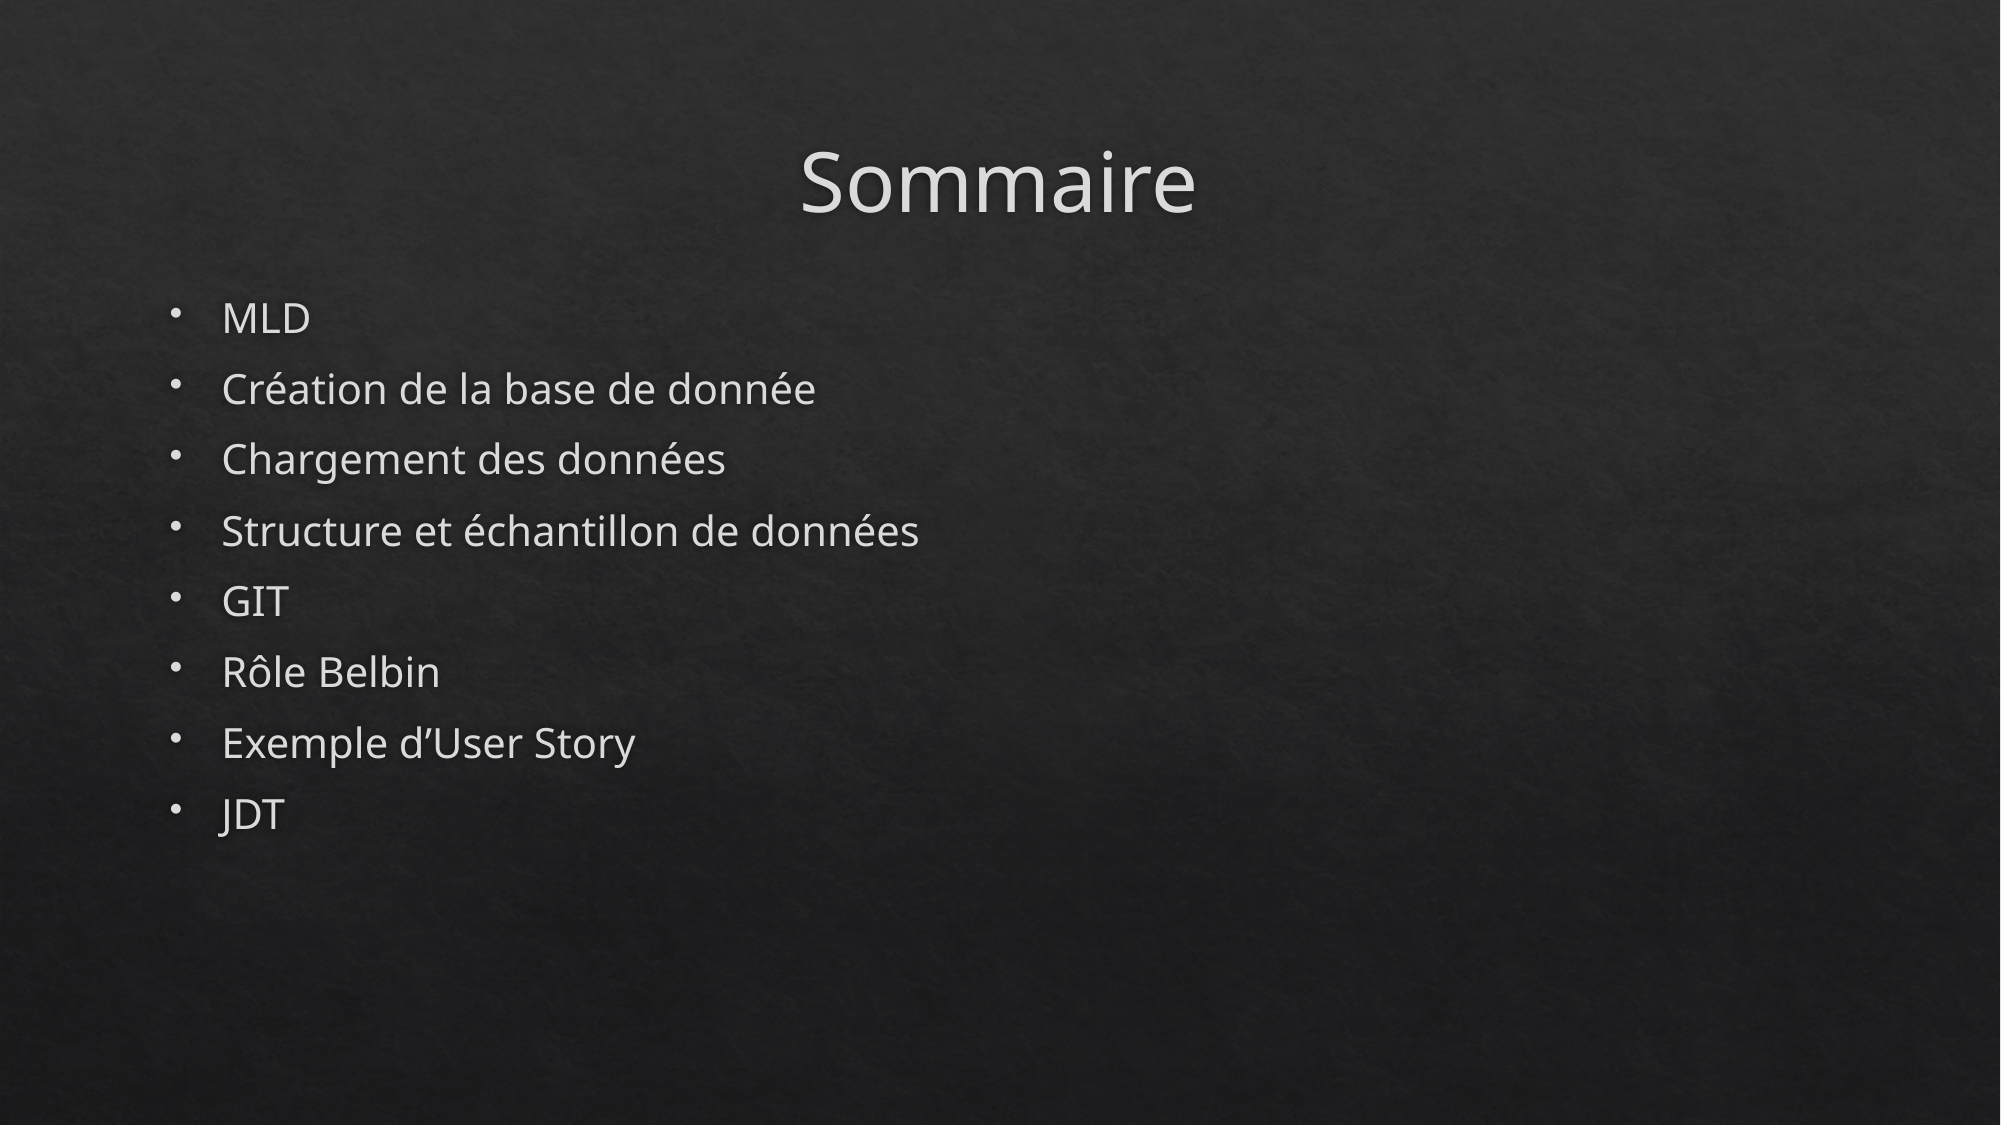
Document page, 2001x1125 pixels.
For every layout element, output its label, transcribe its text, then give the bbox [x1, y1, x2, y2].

title Sommaire [149, 99, 1849, 260]
list MLD Création de la base de donnée Chargement des données Structure et échantillon de données GIT Rôle Belbin Exemple d’User Story JDT [149, 284, 1849, 950]
